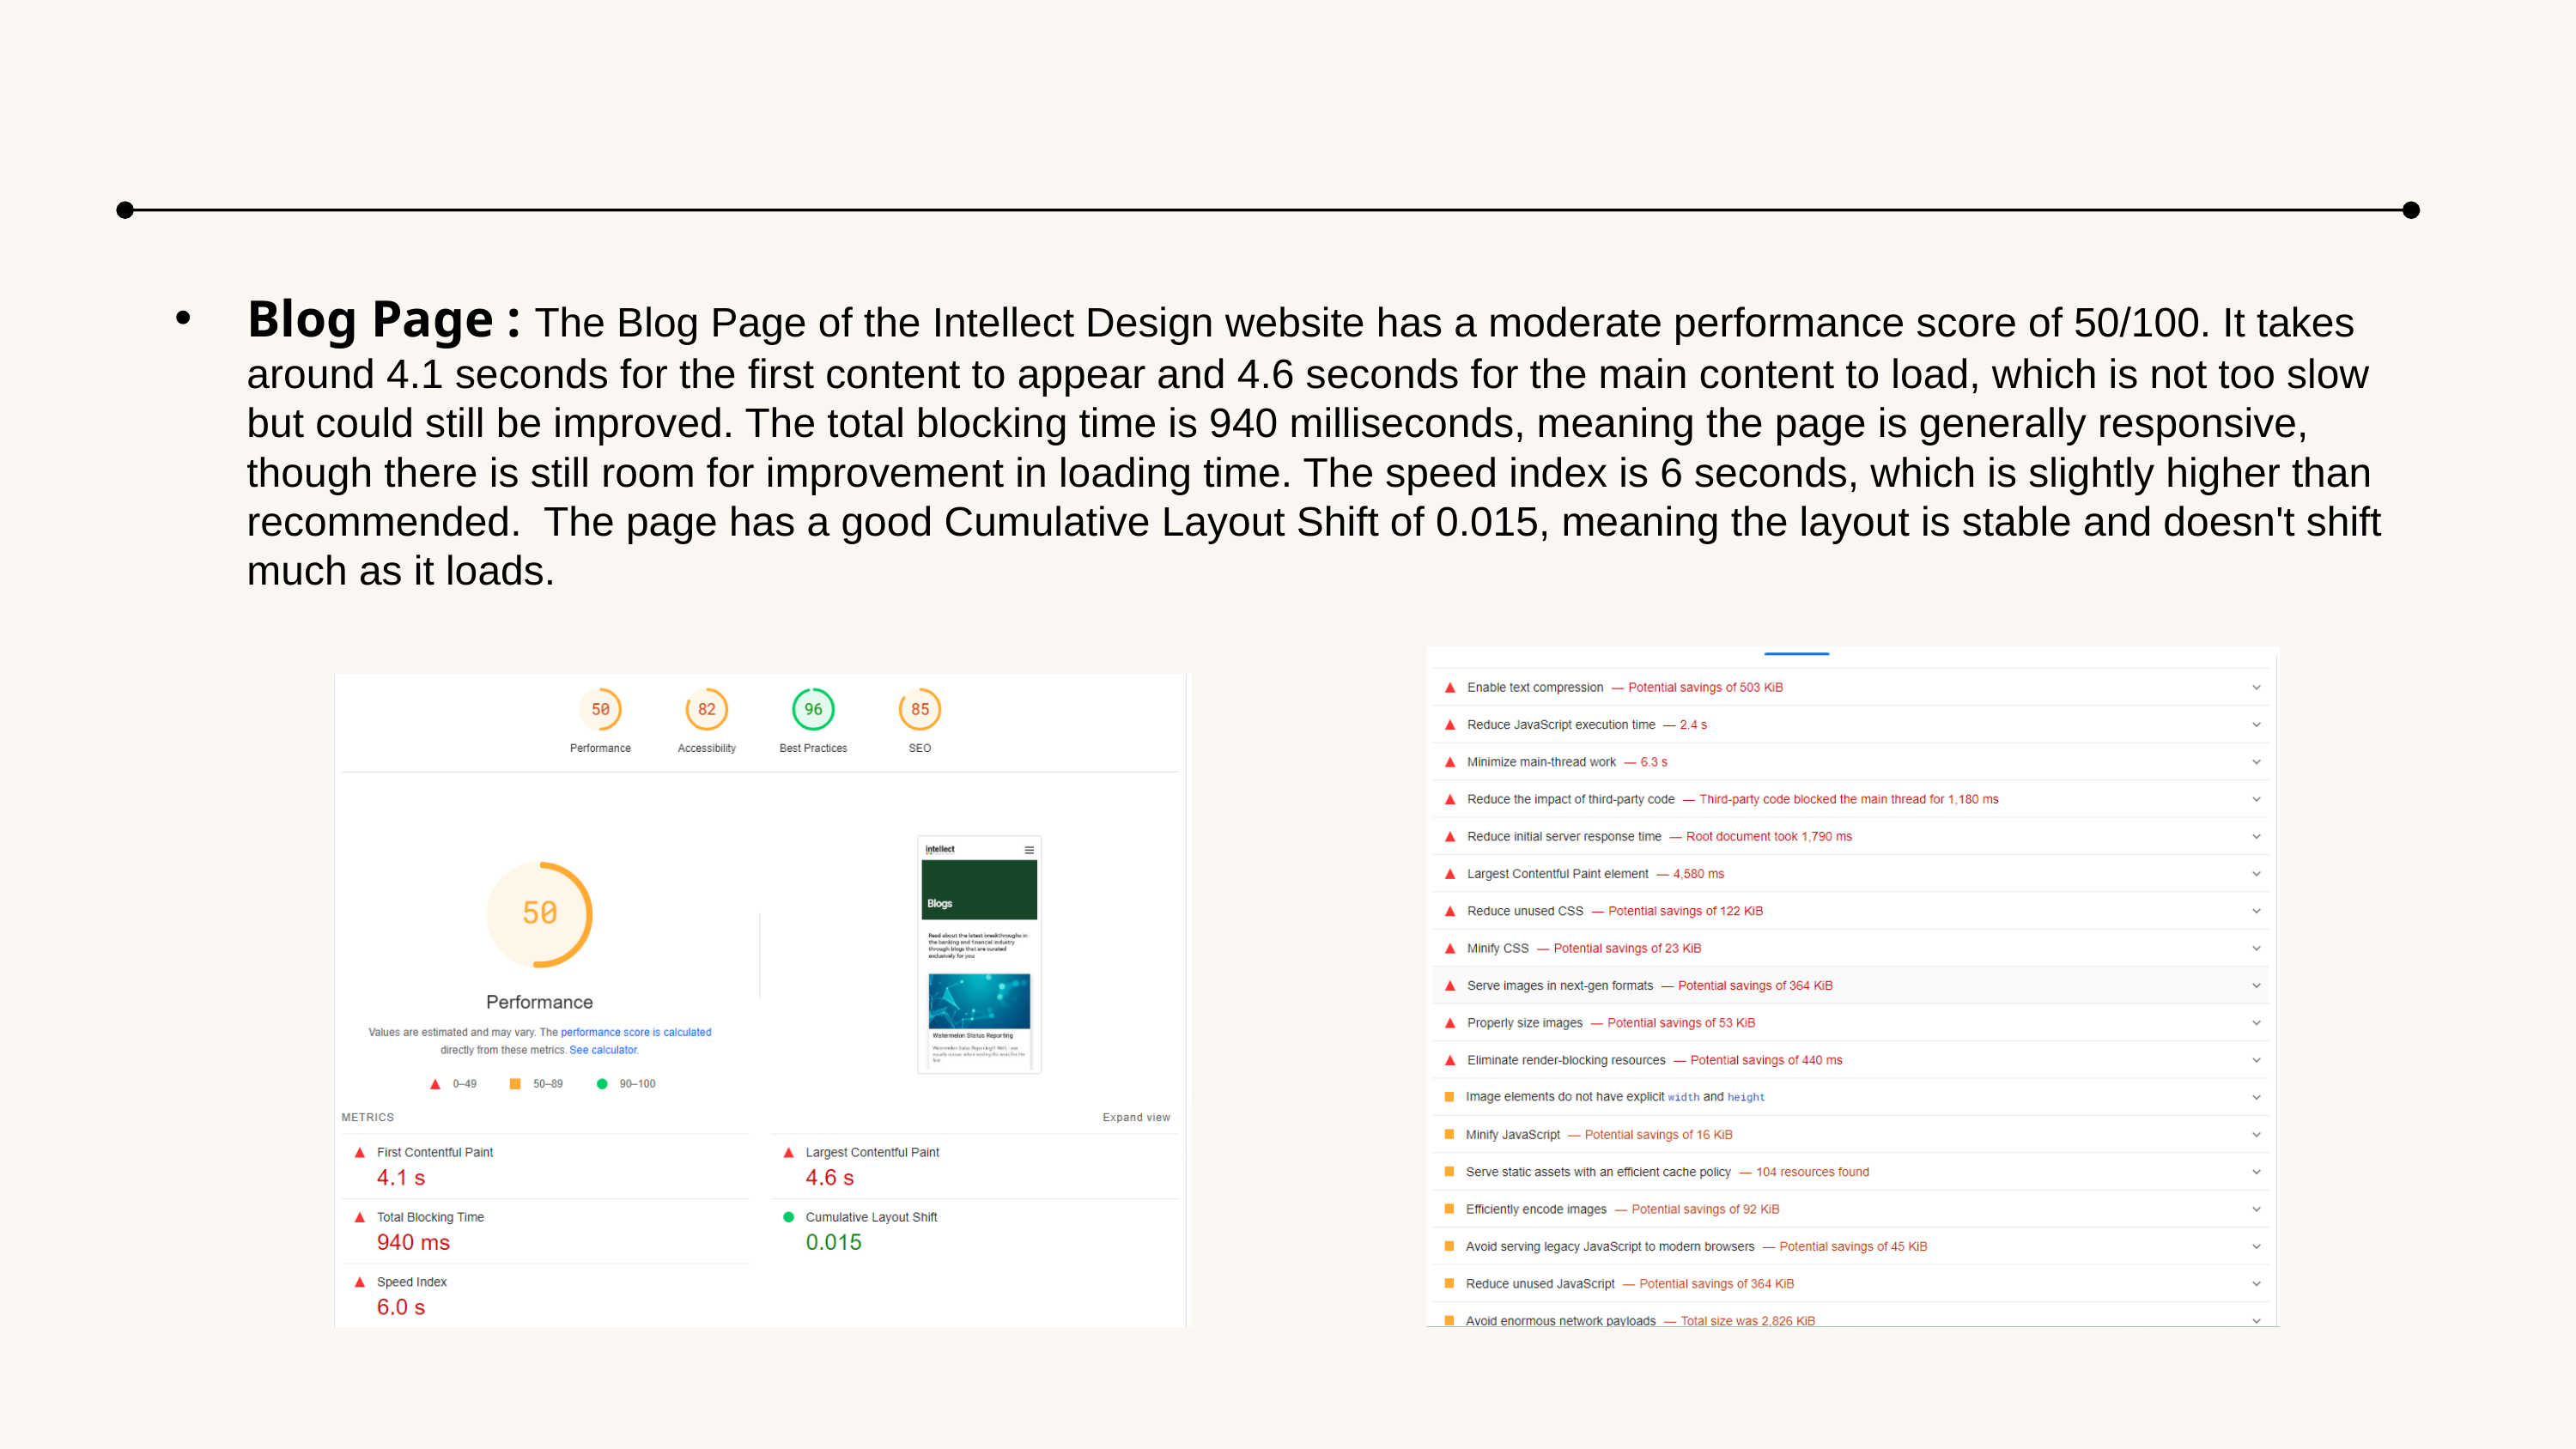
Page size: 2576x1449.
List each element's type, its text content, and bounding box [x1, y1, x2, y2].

picture [332, 673, 1192, 1327]
text_box [116, 201, 2421, 220]
picture [1427, 646, 2280, 1327]
text_box Blog Page : The Blog Page of the Intellect Design website has a moderate performance score of 50/100. It takes around 4.1 seconds for the first content to appear and 4.6 seconds for the main content to load, which is not too slow but could still be improved. The total blocking time is 940 milliseconds, meaning the page is generally responsive, though there is still room for improvement in loading time. The speed index is 6 seconds, which is slightly higher than recommended. The page has a good Cumulative Layout Shift of 0.015, meaning the layout is stable and doesn't shift much as it loads. [174, 287, 2432, 594]
